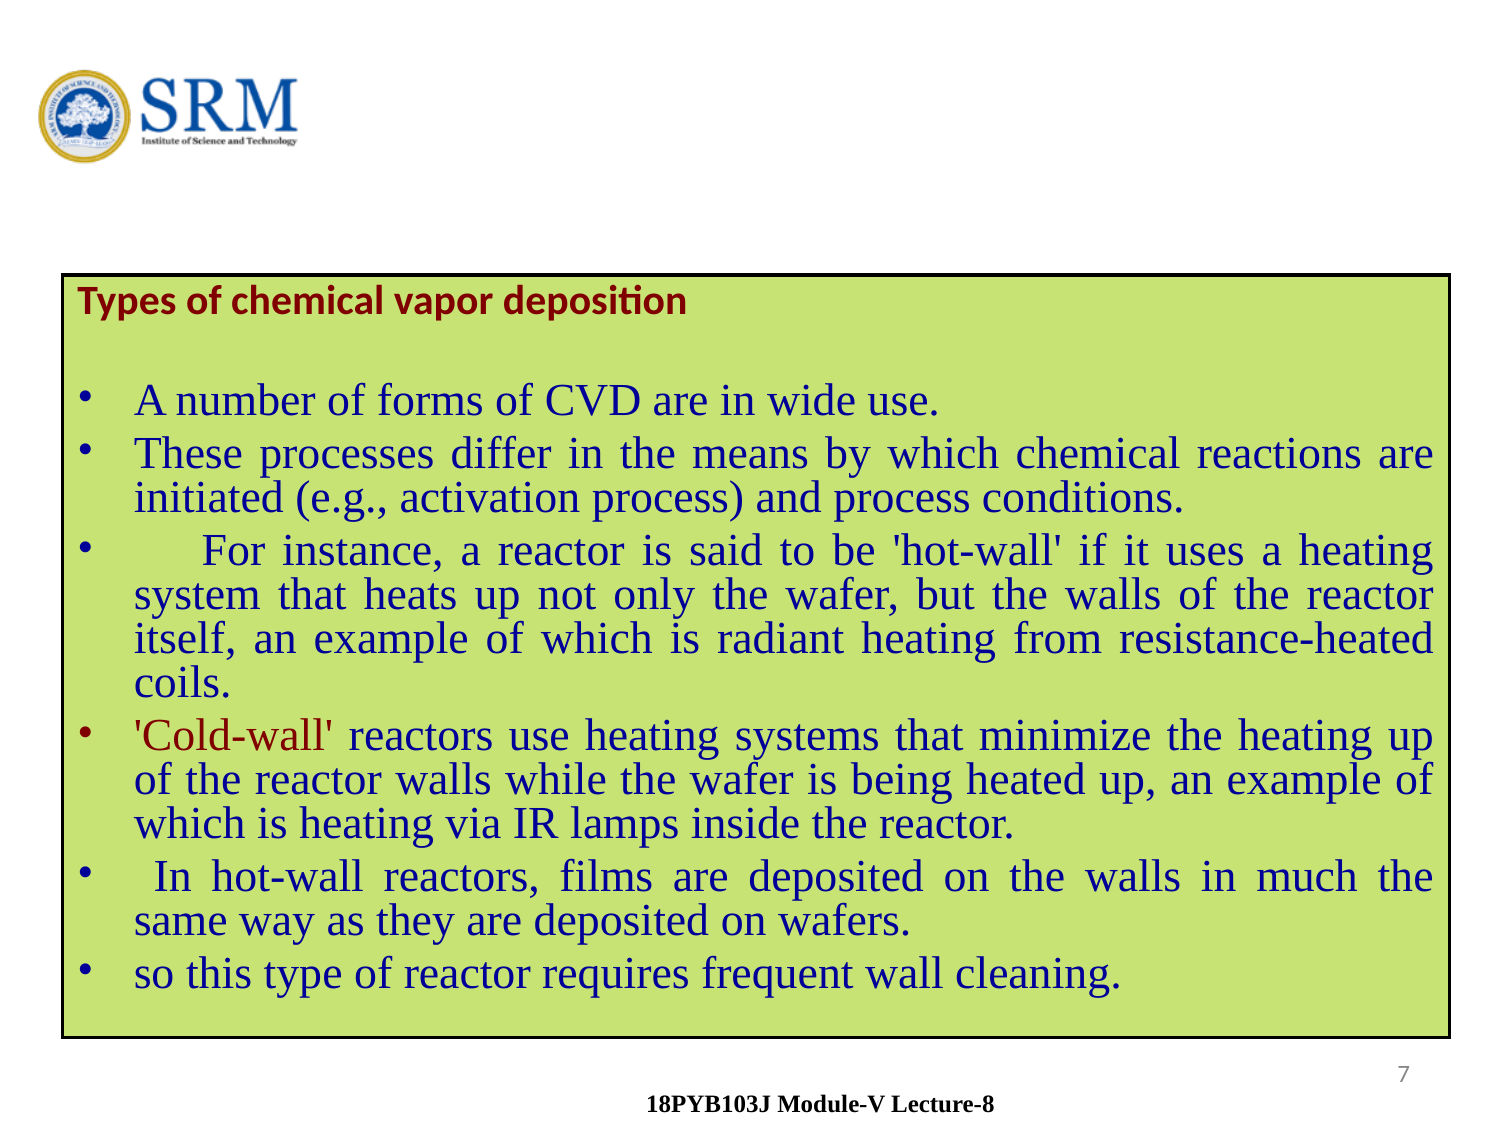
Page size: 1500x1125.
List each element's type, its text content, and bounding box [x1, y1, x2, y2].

slide_number ‹#› [1074, 1042, 1425, 1103]
picture [37, 41, 299, 193]
list Types of chemical vapor deposition A number of forms of CVD are in wide use. These processes differ in the means by which chemical reactions are initiated (e.g., activation process) and process conditions. For instance, a reactor is said to be 'hot-wall' if it uses a heating system that heats up not only the wafer, but the walls of the reactor itself, an example of which is radiant heating from resistance-heated coils. 'Cold-wall' reactors use heating systems that minimize the heating up of the reactor walls while the wafer is being heated up, an example of which is heating via IR lamps inside the reactor. In hot-wall reactors, films are deposited on the walls in much the same way as they are deposited on wafers. so this type of reactor requires frequent wall cleaning. [62, 275, 1450, 1038]
text_box 18PYB103J Module-V Lecture-8 [499, 1079, 1100, 1125]
